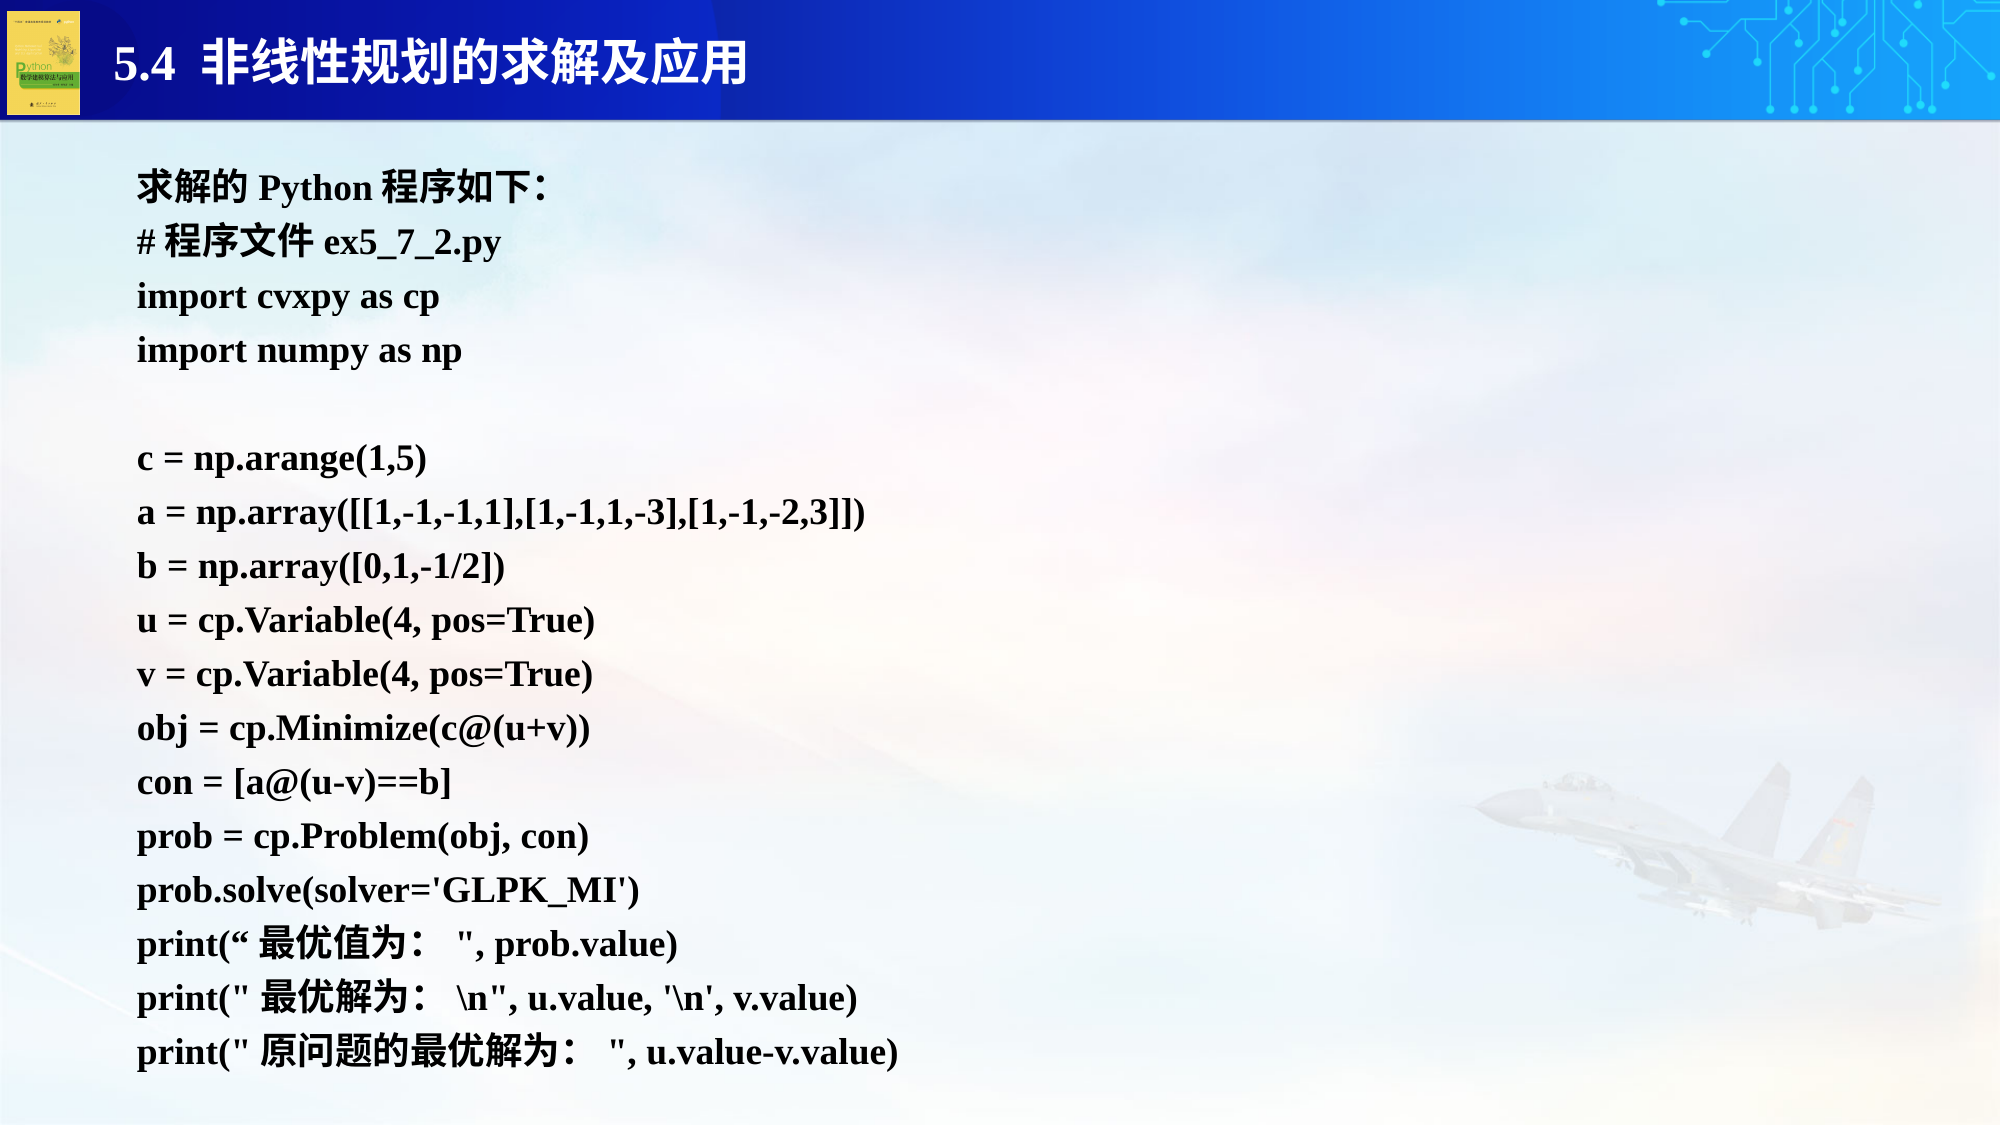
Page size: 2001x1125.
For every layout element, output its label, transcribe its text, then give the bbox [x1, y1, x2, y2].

list 求解的Python程序如下： #程序文件ex5_7_2.py import cvxpy as cp import numpy as np c = np.arange(1,5) a = np.array([[1,-1,-1,1],[1,-1,1,-3],[1,-1,-2,3]]) b = np.array([0,1,-1/2]) u = cp.Variable(4, pos=True) v = cp.Variable(4, pos=True) obj = cp.Minimize(c@(u+v)) con = [a@(u-v)==b] prob = cp.Problem(obj, con) prob.solve(solver='GLPK_MI') print(“最优值为：", prob.value) print("最优解为：\n", u.value, '\n', v.value) print("原问题的最优解为：", u.value-v.value) [78, 146, 1922, 1041]
picture [0, 0, 2000, 1125]
